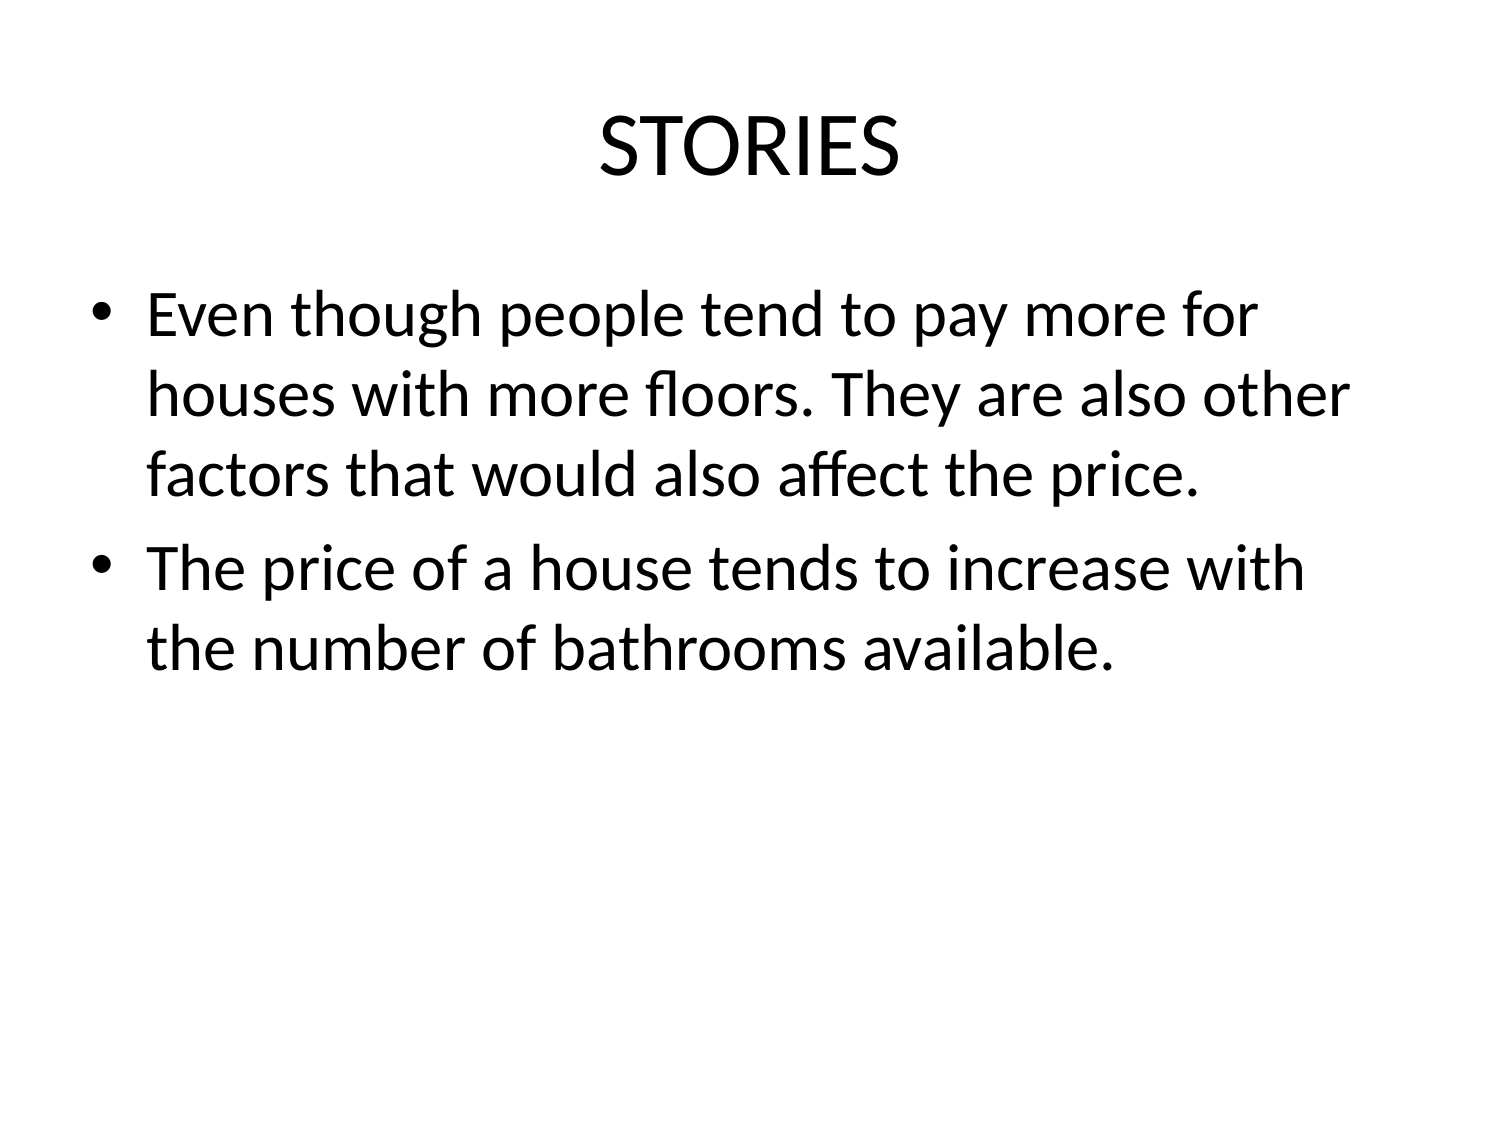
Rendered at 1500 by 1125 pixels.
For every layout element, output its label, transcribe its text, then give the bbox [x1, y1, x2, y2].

title STORIES [75, 45, 1425, 233]
list Even though people tend to pay more for houses with more floors. They are also other factors that would also affect the price. The price of a house tends to increase with the number of bathrooms available. [75, 262, 1425, 1005]
